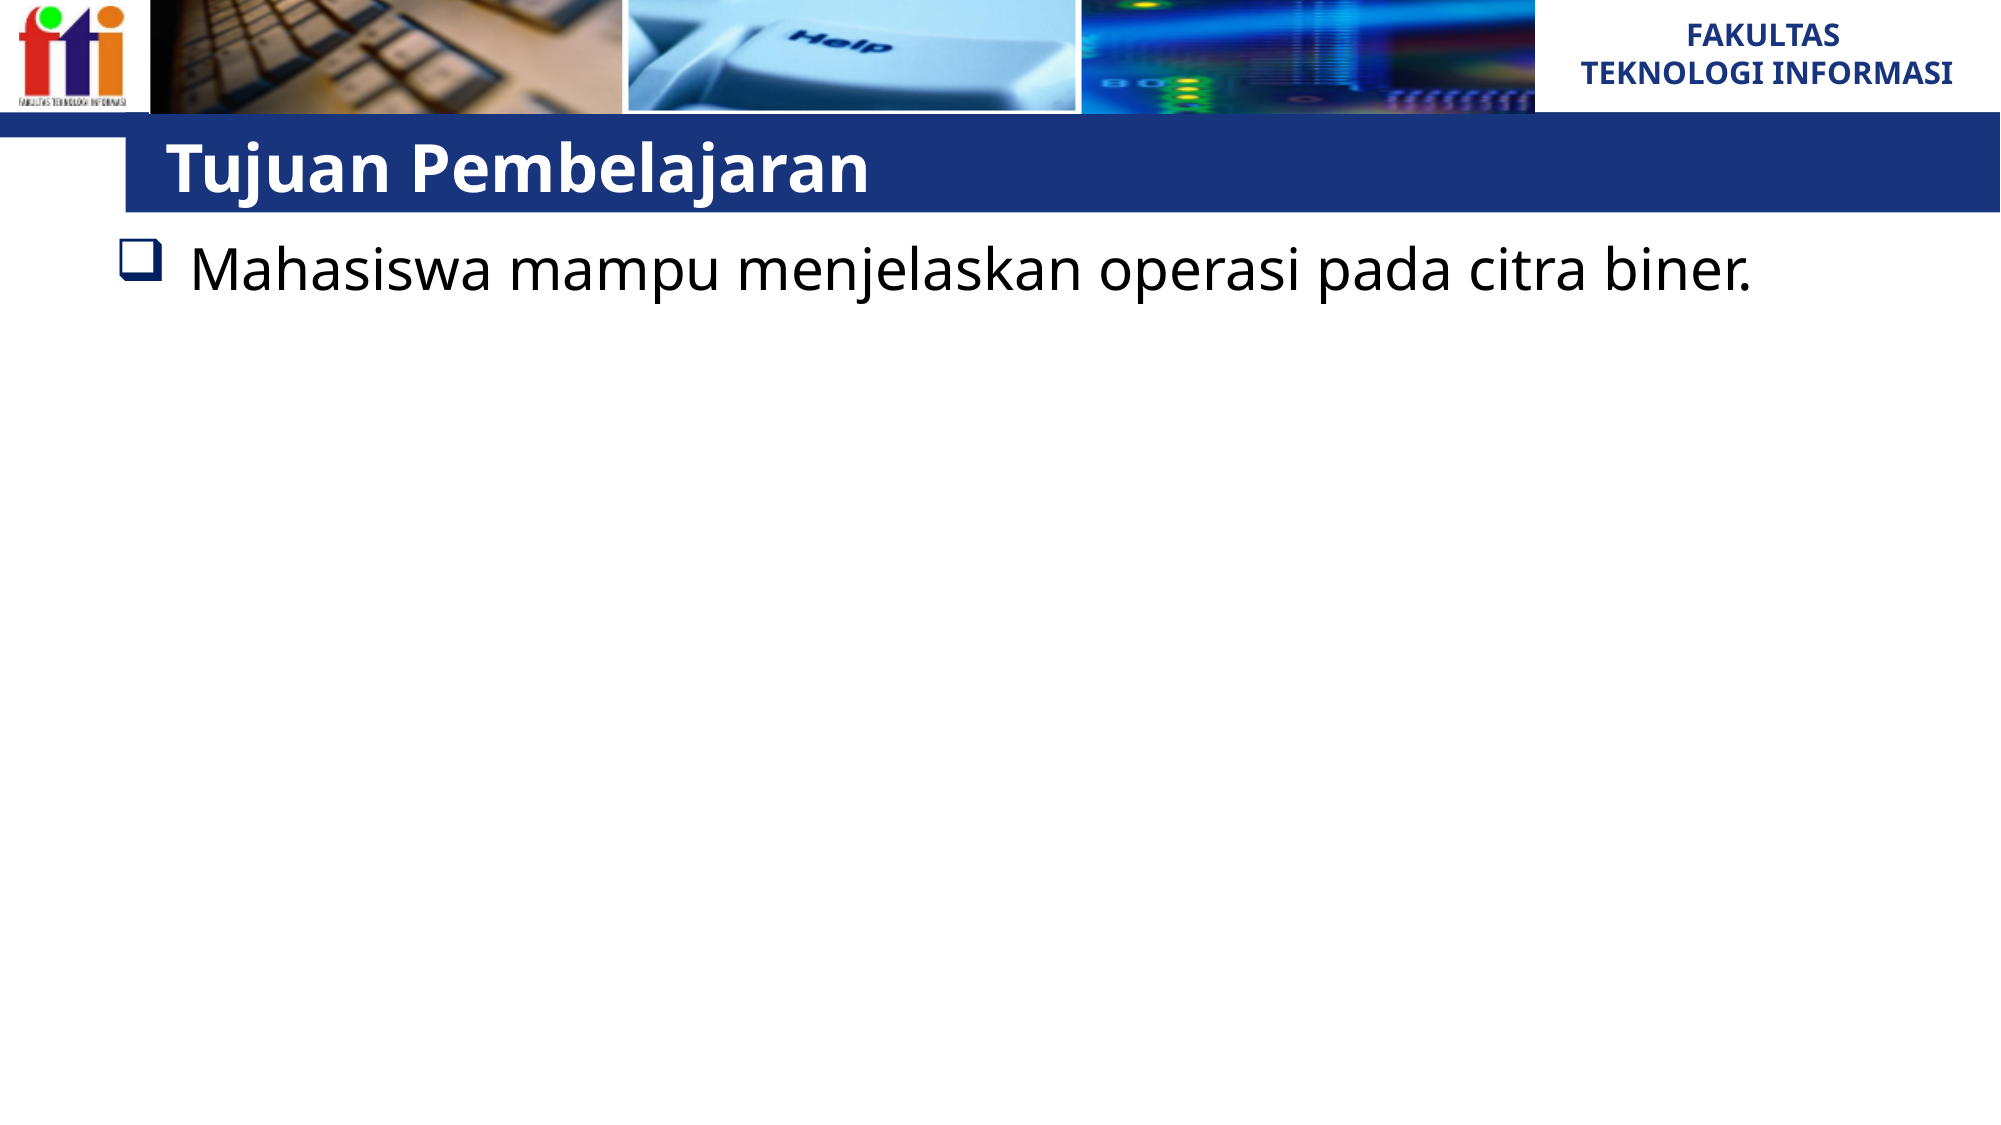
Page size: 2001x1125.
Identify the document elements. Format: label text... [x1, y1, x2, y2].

picture [19, 6, 126, 106]
list Mahasiswa mampu menjelaskan operasi pada citra biner. [99, 224, 1901, 1038]
picture [149, 0, 1535, 114]
title Tujuan Pembelajaran [149, 119, 1934, 213]
